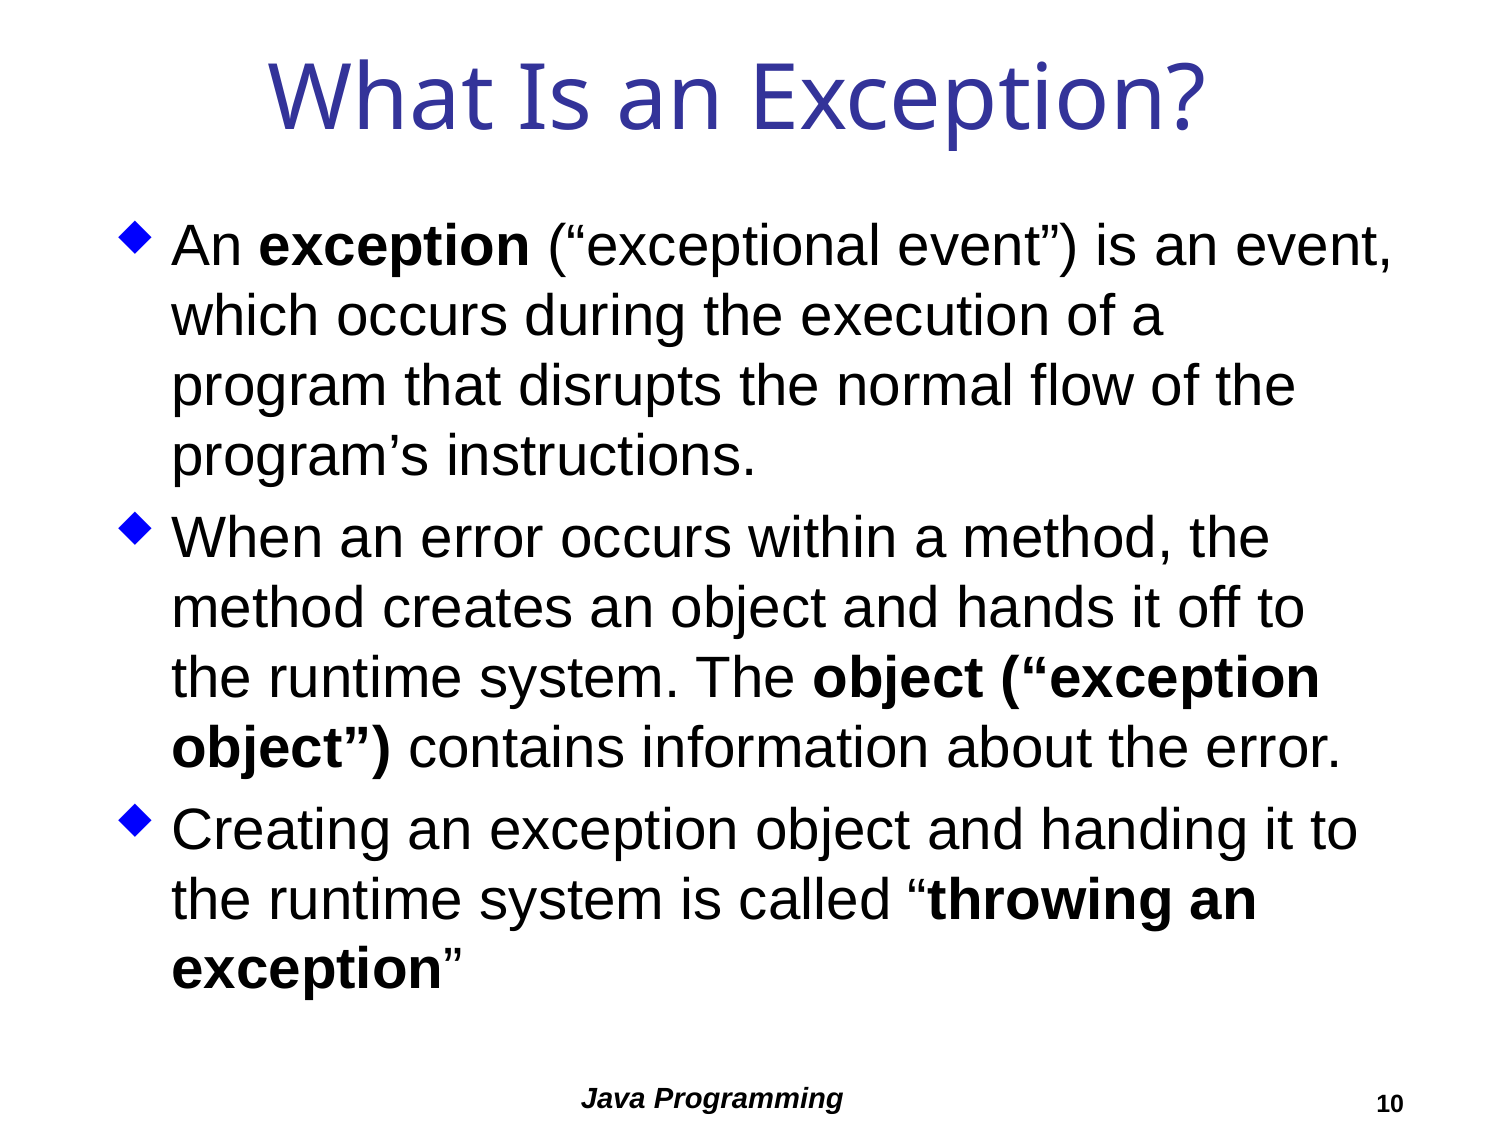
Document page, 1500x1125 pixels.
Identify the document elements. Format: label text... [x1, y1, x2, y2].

footer Java Programming [524, 1072, 901, 1125]
title What Is an Exception? [237, 50, 1238, 137]
list An exception (“exceptional event”) is an event, which occurs during the execution of a program that disrupts the normal flow of the program’s instructions. When an error occurs within a method, the method creates an object and hands it off to the runtime system. The object (“exception object”) contains information about the error. Creating an exception object and handing it to the runtime system is called “throwing an exception” [99, 200, 1413, 1038]
